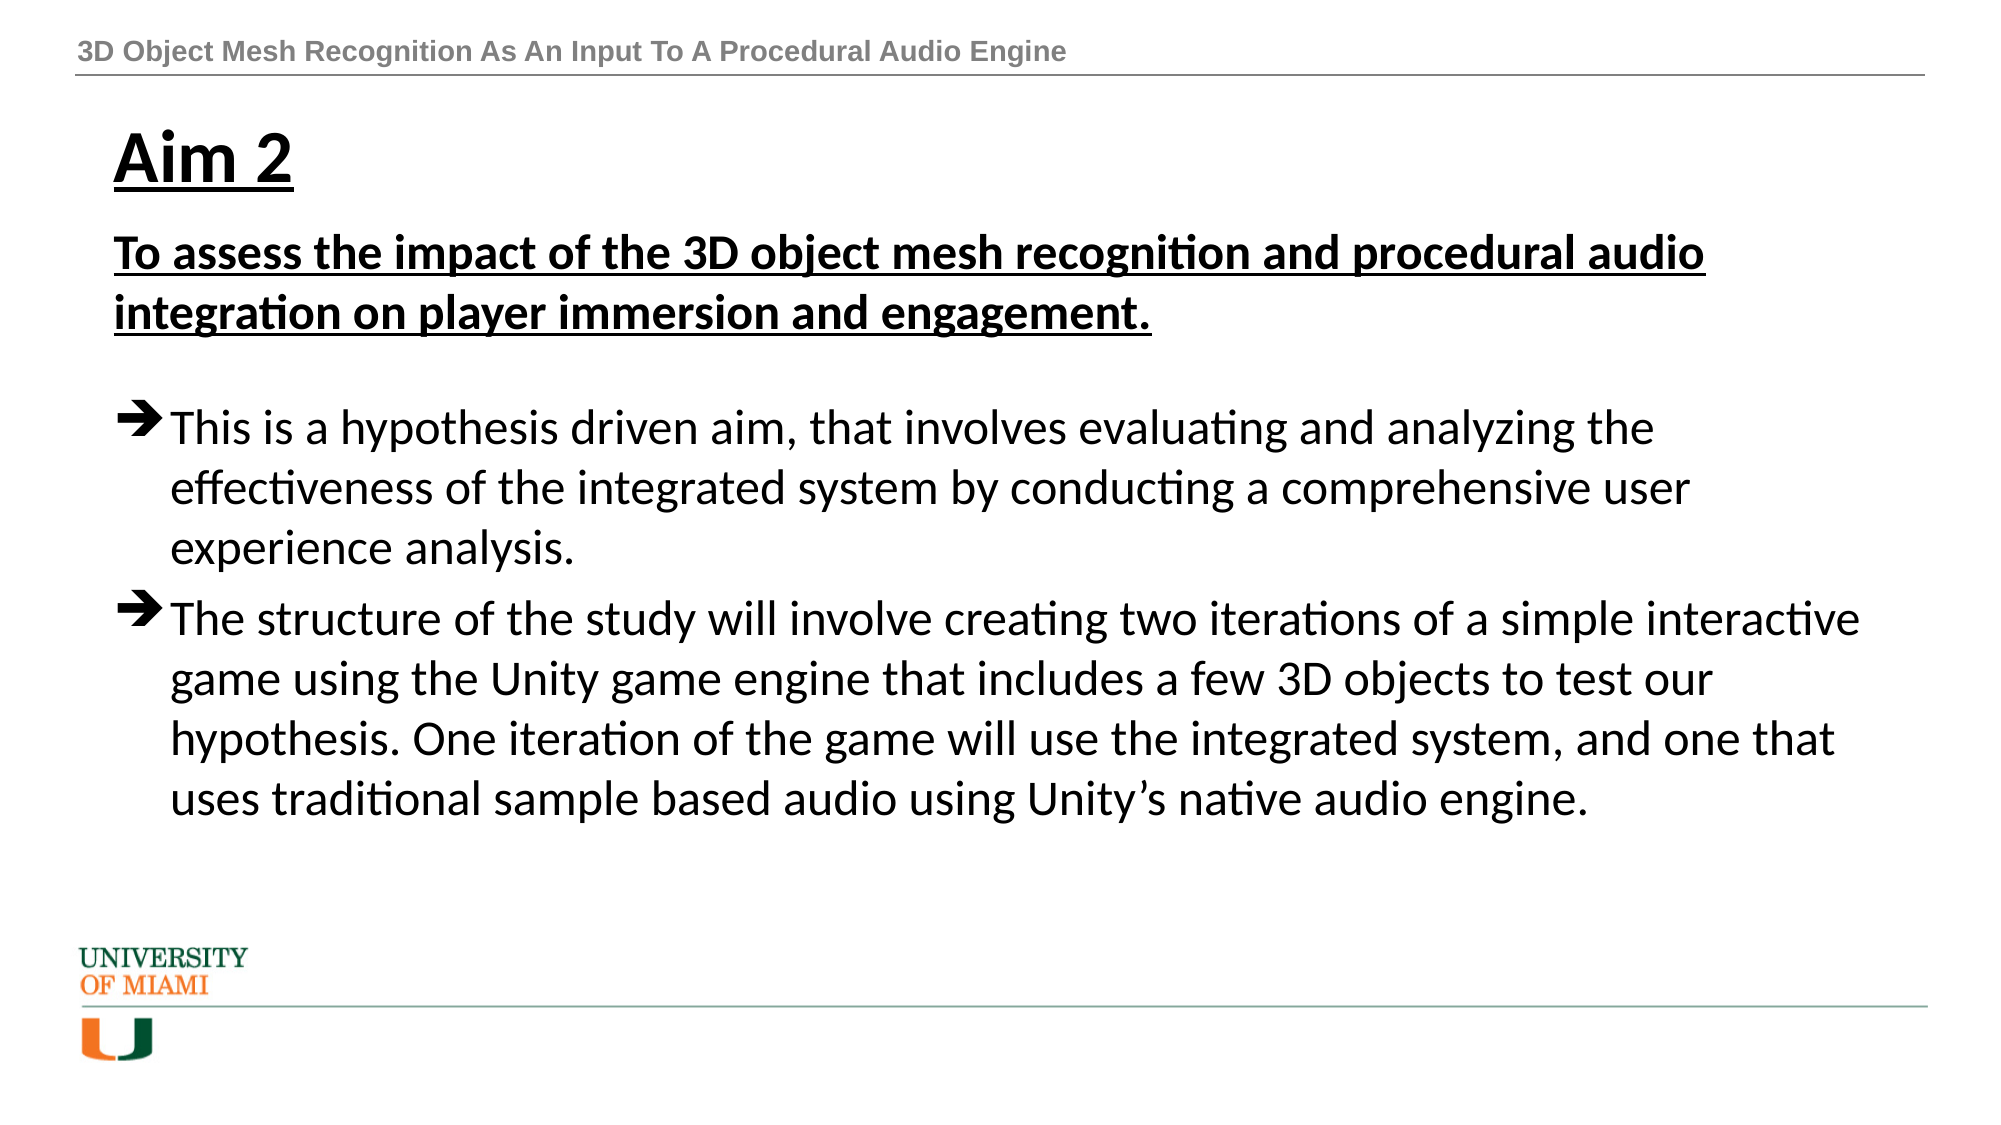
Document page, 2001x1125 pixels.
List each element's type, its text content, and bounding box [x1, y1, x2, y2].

text_box To assess the impact of the 3D object mesh recognition and procedural audio integration on player immersion and engagement. [98, 212, 1899, 338]
text_box 3D Object Mesh Recognition As An Input To A Procedural Audio Engine [62, 24, 1375, 75]
list This is a hypothesis driven aim, that involves evaluating and analyzing the effectiveness of the integrated system by conducting a comprehensive user experience analysis. The structure of the study will involve creating two iterations of a simple interactive game using the Unity game engine that includes a few 3D objects to test our hypothesis. One iteration of the game will use the integrated system, and one that uses traditional sample based audio using Unity’s native audio engine. [99, 387, 1899, 899]
title Aim 2 [99, 99, 1899, 212]
picture [0, 924, 2000, 1125]
